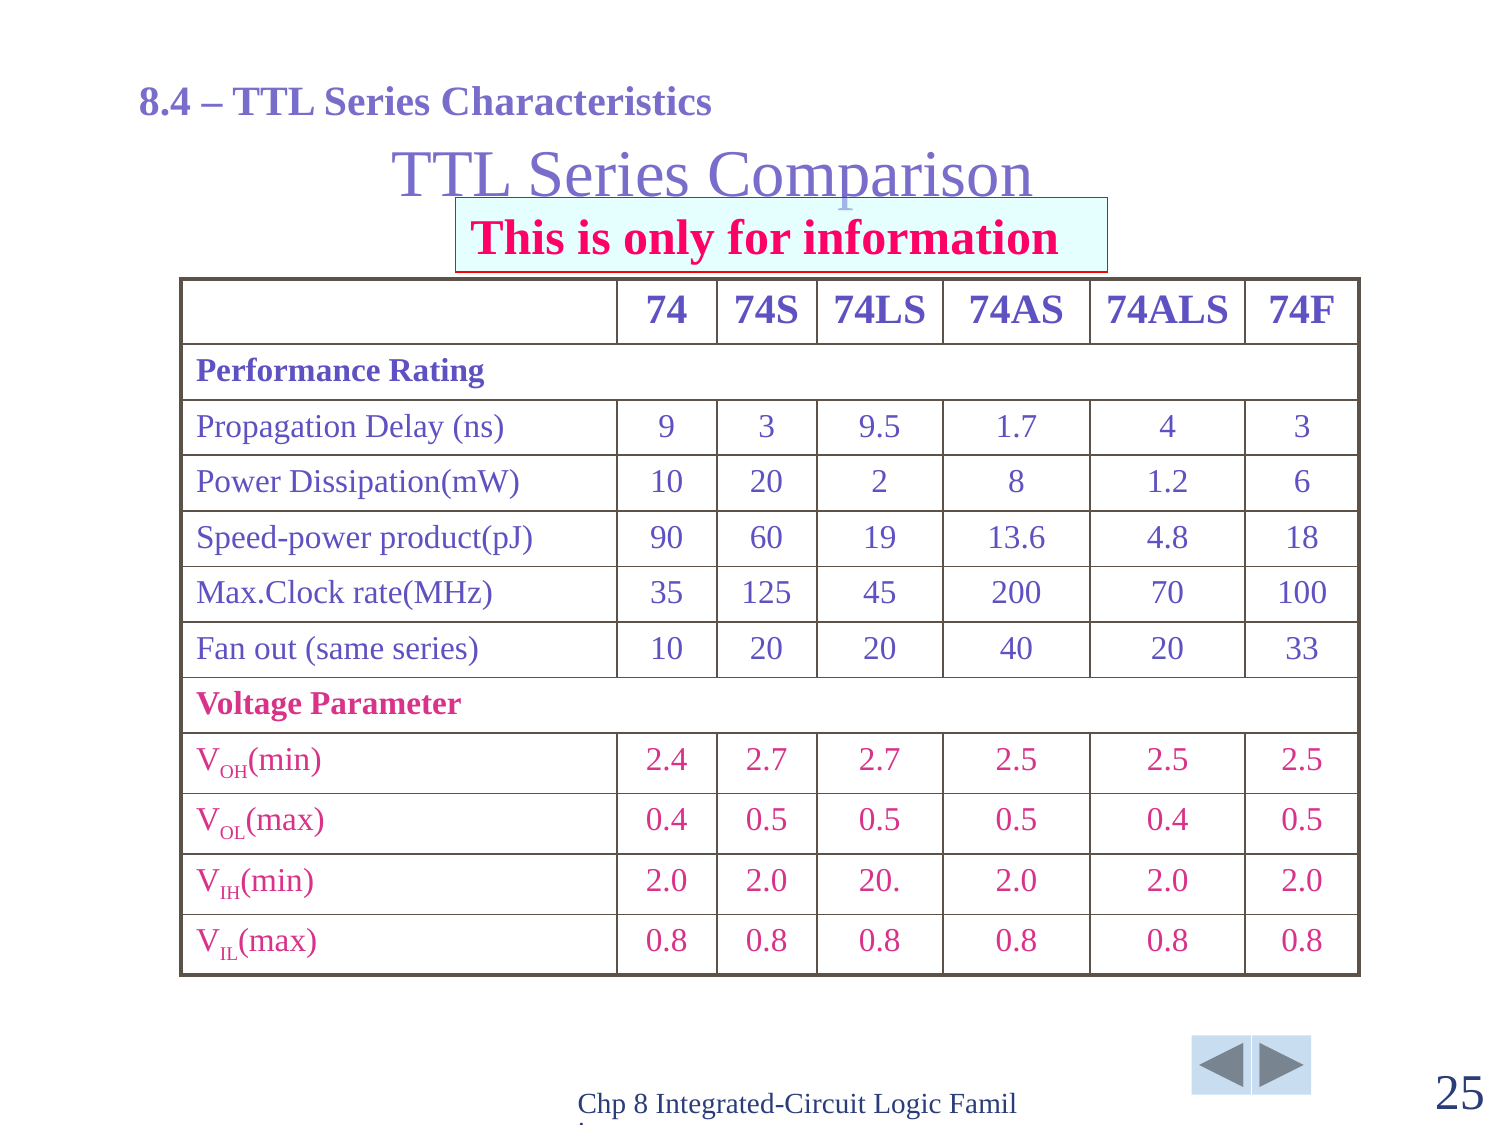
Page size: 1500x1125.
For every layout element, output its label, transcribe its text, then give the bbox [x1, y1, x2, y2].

table_cell 20 [718, 456, 816, 510]
table_cell 0.5 [818, 794, 942, 853]
table_cell 0.8 [718, 915, 816, 973]
table_cell 20 [718, 623, 816, 677]
table_cell Fan out (same series) [183, 623, 616, 677]
table_cell Voltage Parameter [183, 678, 1357, 732]
table_cell 0.5 [718, 794, 816, 853]
table_cell 2.5 [1091, 734, 1244, 793]
table_cell Power Dissipation(mW) [183, 456, 616, 510]
table_cell 2.7 [718, 734, 816, 793]
table_cell 0.4 [1091, 794, 1244, 853]
table_header 74S [718, 281, 816, 343]
table_cell 10 [618, 623, 716, 677]
table_cell 1.7 [944, 401, 1089, 454]
table_cell 2.4 [618, 734, 716, 793]
table_cell 70 [1091, 567, 1244, 621]
table_cell 35 [618, 567, 716, 621]
table_cell 0.8 [1091, 915, 1244, 973]
table_cell 0.5 [1246, 794, 1357, 853]
table_cell 18 [1246, 512, 1357, 566]
table_cell 10 [618, 456, 716, 510]
table_cell 9 [618, 401, 716, 454]
table_cell 33 [1246, 623, 1357, 677]
table_cell 3 [1246, 401, 1357, 454]
table_cell 2 [818, 456, 942, 510]
table_cell 2.0 [618, 855, 716, 914]
footer Chp 8 Integrated-Circuit Logic Families [562, 1052, 1038, 1125]
table_cell 0.8 [618, 915, 716, 973]
table_header 74 [618, 281, 716, 343]
table_cell 90 [618, 512, 716, 566]
text_box 8.4 – TTL Series Characteristics [123, 66, 753, 132]
table_header 74LS [818, 281, 942, 343]
table_cell 20. [818, 855, 942, 914]
table_cell 13.6 [944, 512, 1089, 566]
table_cell VOH(min) [183, 734, 616, 793]
table_cell 20 [1091, 623, 1244, 677]
table_cell 4 [1091, 401, 1244, 454]
table_cell Propagation Delay (ns) [183, 401, 616, 454]
table_cell 3 [718, 401, 816, 454]
table_cell 20 [818, 623, 942, 677]
table_cell VIL(max) [183, 915, 616, 973]
table_cell 2.0 [718, 855, 816, 914]
table_cell 45 [818, 567, 942, 621]
table_cell 2.5 [1246, 734, 1357, 793]
table_cell 200 [944, 567, 1089, 621]
table_cell Speed-power product(pJ) [183, 512, 616, 566]
table_cell VOL(max) [183, 794, 616, 853]
table_cell 125 [718, 567, 816, 621]
table_header 74F [1246, 281, 1357, 343]
table_cell 2.0 [944, 855, 1089, 914]
table_cell 2.5 [944, 734, 1089, 793]
table_cell 8 [944, 456, 1089, 510]
table_cell 60 [718, 512, 816, 566]
table_cell Performance Rating [183, 345, 1357, 399]
table_cell VIH(min) [183, 855, 616, 914]
table_cell 2.0 [1091, 855, 1244, 914]
table_cell 40 [944, 623, 1089, 677]
table_cell Max.Clock rate(MHz) [183, 567, 616, 621]
table_cell 1.2 [1091, 456, 1244, 510]
table_header 74ALS [1091, 281, 1244, 343]
table_cell 2.7 [818, 734, 942, 793]
slide_number 25 [1350, 1052, 1500, 1125]
table_cell 9.5 [818, 401, 942, 454]
table_cell 4.8 [1091, 512, 1244, 566]
table_cell 2.0 [1246, 855, 1357, 914]
text_box TTL Series Comparison [301, 122, 1200, 218]
table_cell 0.8 [1246, 915, 1357, 973]
table_cell 0.4 [618, 794, 716, 853]
table_cell 19 [818, 512, 942, 566]
table_cell 0.5 [944, 794, 1089, 853]
table_cell 0.8 [944, 915, 1089, 973]
table_cell 100 [1246, 567, 1357, 621]
table_header 74AS [944, 281, 1089, 343]
table_cell 6 [1246, 456, 1357, 510]
table_header [183, 281, 616, 343]
text_box This is only for information [455, 197, 1108, 273]
table_cell 0.8 [818, 915, 942, 973]
